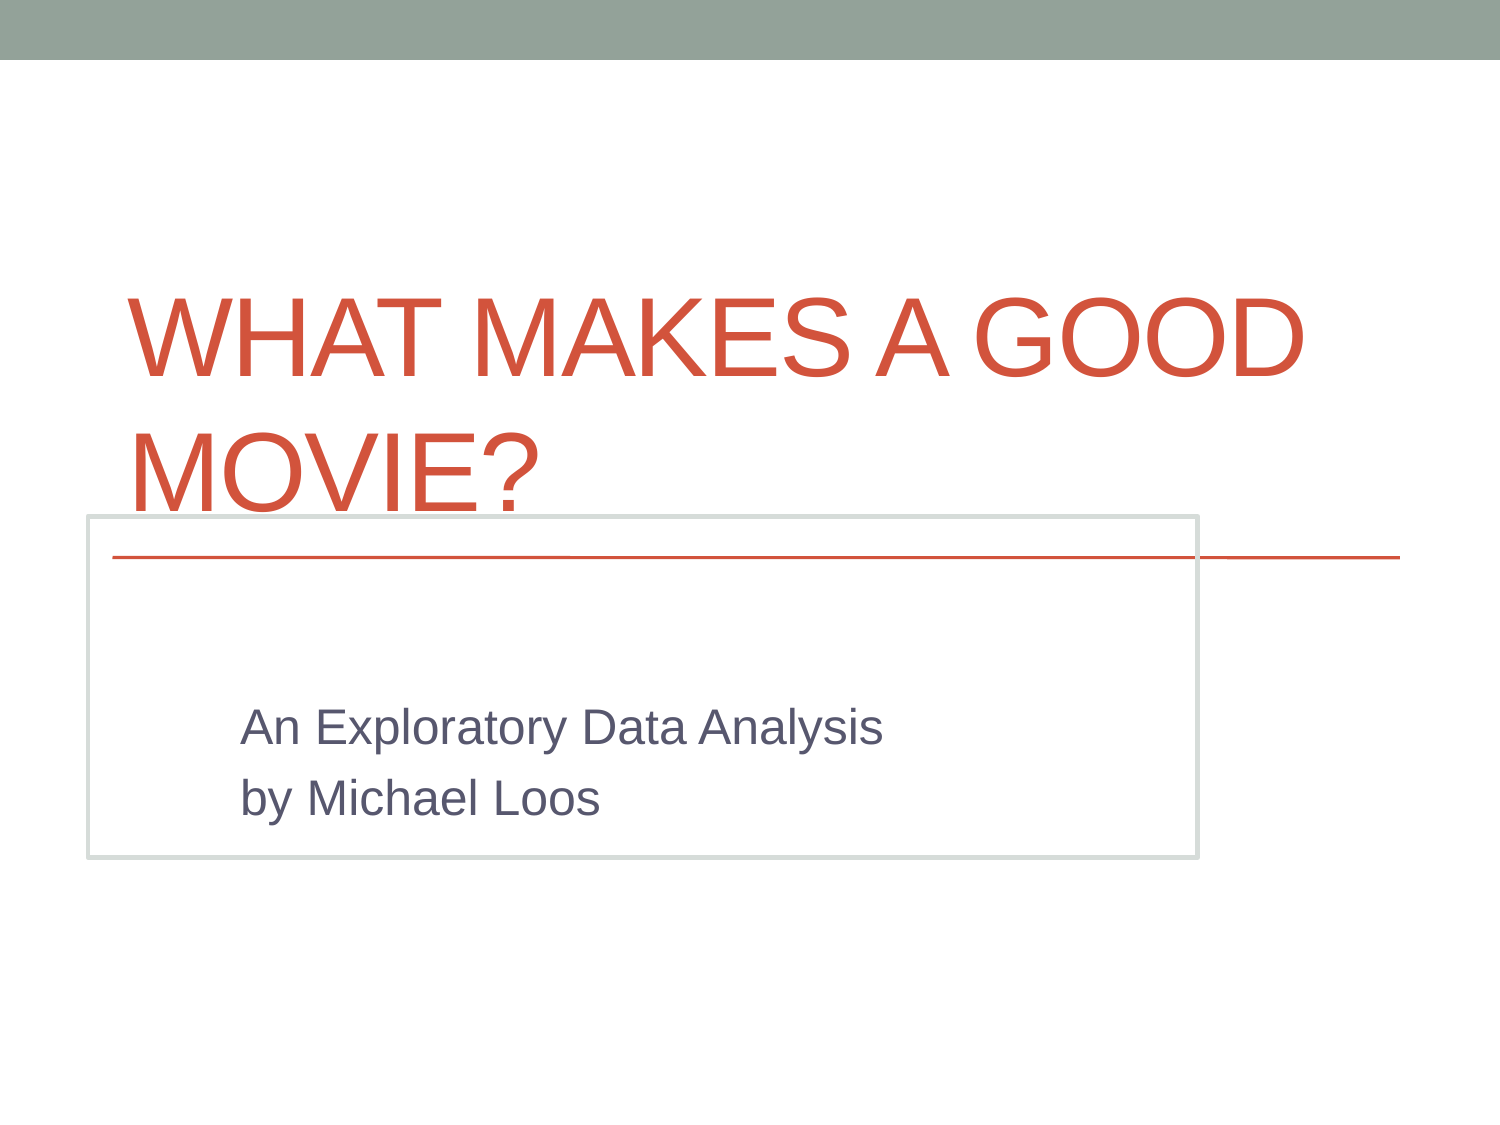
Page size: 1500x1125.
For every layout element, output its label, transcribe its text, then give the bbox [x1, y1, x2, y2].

subtitle An Exploratory Data Analysis by Michael Loos [225, 687, 1300, 838]
title What makes a good movie? [112, 224, 1400, 542]
